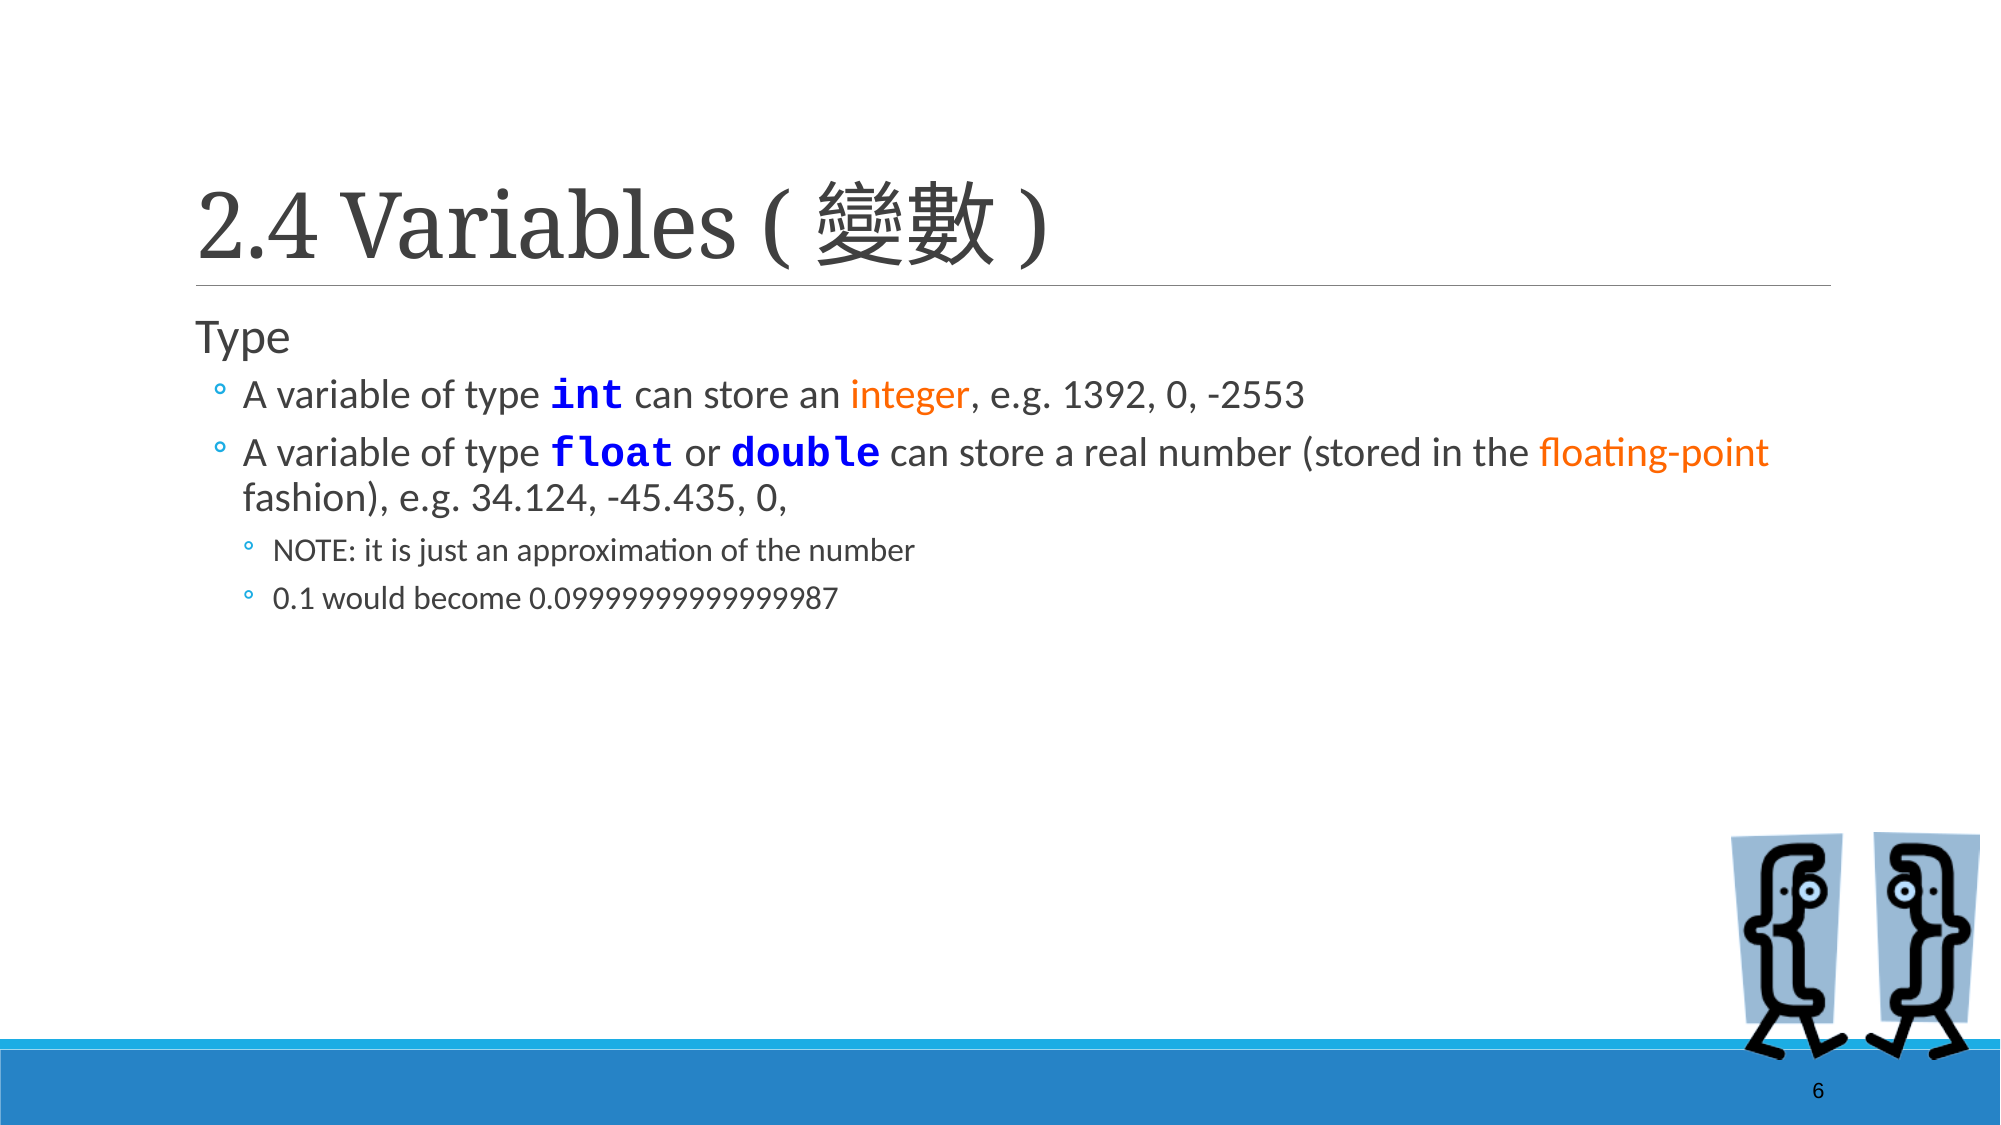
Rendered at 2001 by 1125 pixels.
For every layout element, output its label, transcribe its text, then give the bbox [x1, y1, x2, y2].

slide_number 6 [1624, 1059, 1840, 1120]
list Type A variable of type int can store an integer, e.g. 1392, 0, -2553 A variable of type float or double can store a real number (stored in the floating-point fashion), e.g. 34.124, -45.435, 0, NOTE: it is just an approximation of the number 0.1 would become 0.09999999999999987 [180, 302, 1830, 963]
title 2.4 Variables (變數) [180, 47, 1830, 285]
